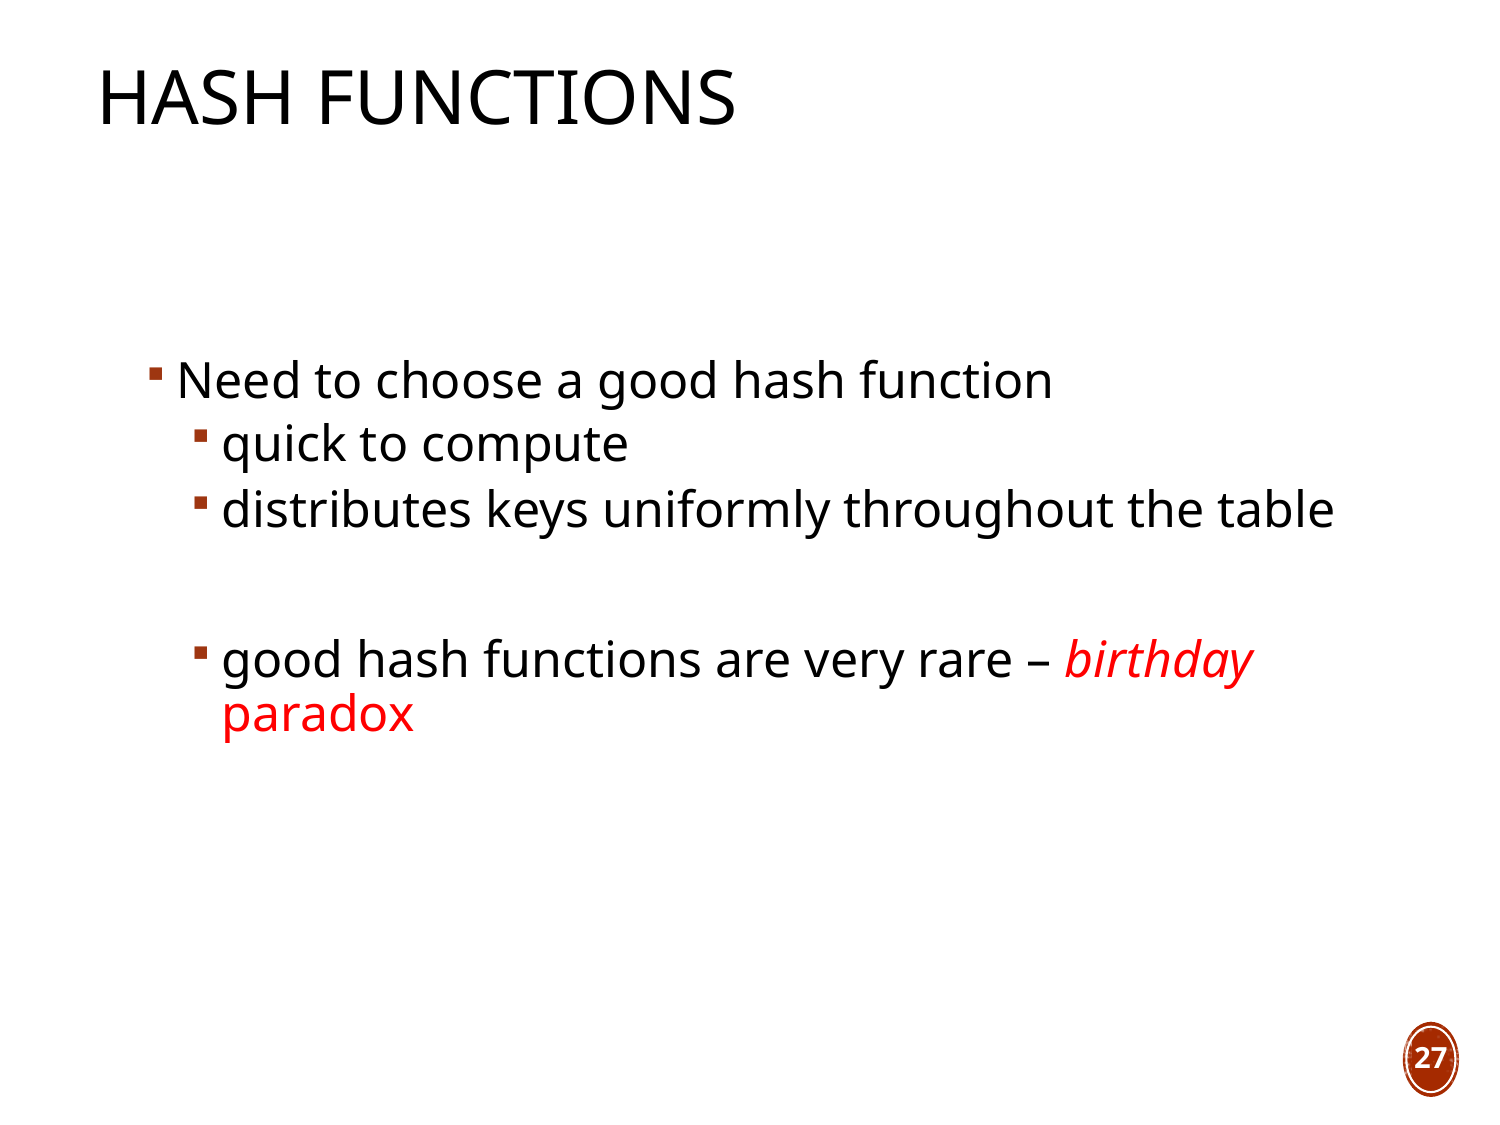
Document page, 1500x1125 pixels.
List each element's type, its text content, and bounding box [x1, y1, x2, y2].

list Need to choose a good hash function quick to compute distributes keys uniformly throughout the table good hash functions are very rare – birthday paradox [131, 348, 1370, 1013]
slide_number 27 [1391, 1028, 1471, 1089]
title Hash Functions [81, 0, 1319, 232]
